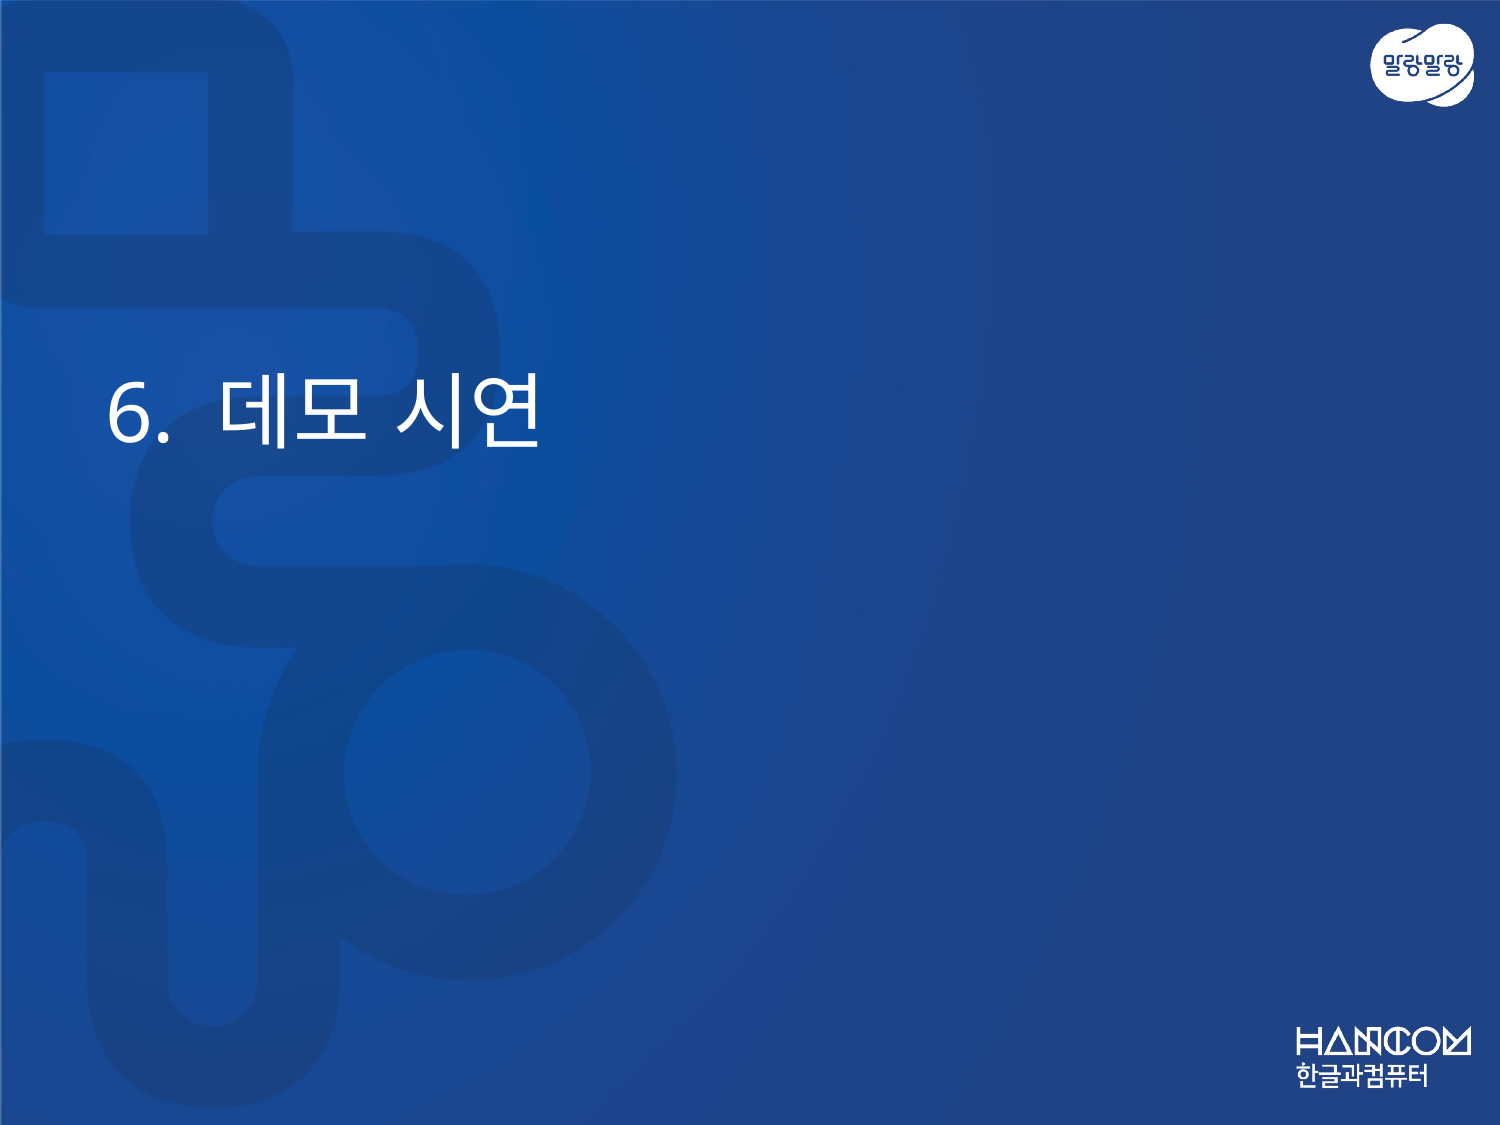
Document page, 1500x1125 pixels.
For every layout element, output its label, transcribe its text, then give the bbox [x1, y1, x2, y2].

picture [0, 0, 1500, 1125]
text_box 6. 데모 시연 [90, 351, 1500, 799]
